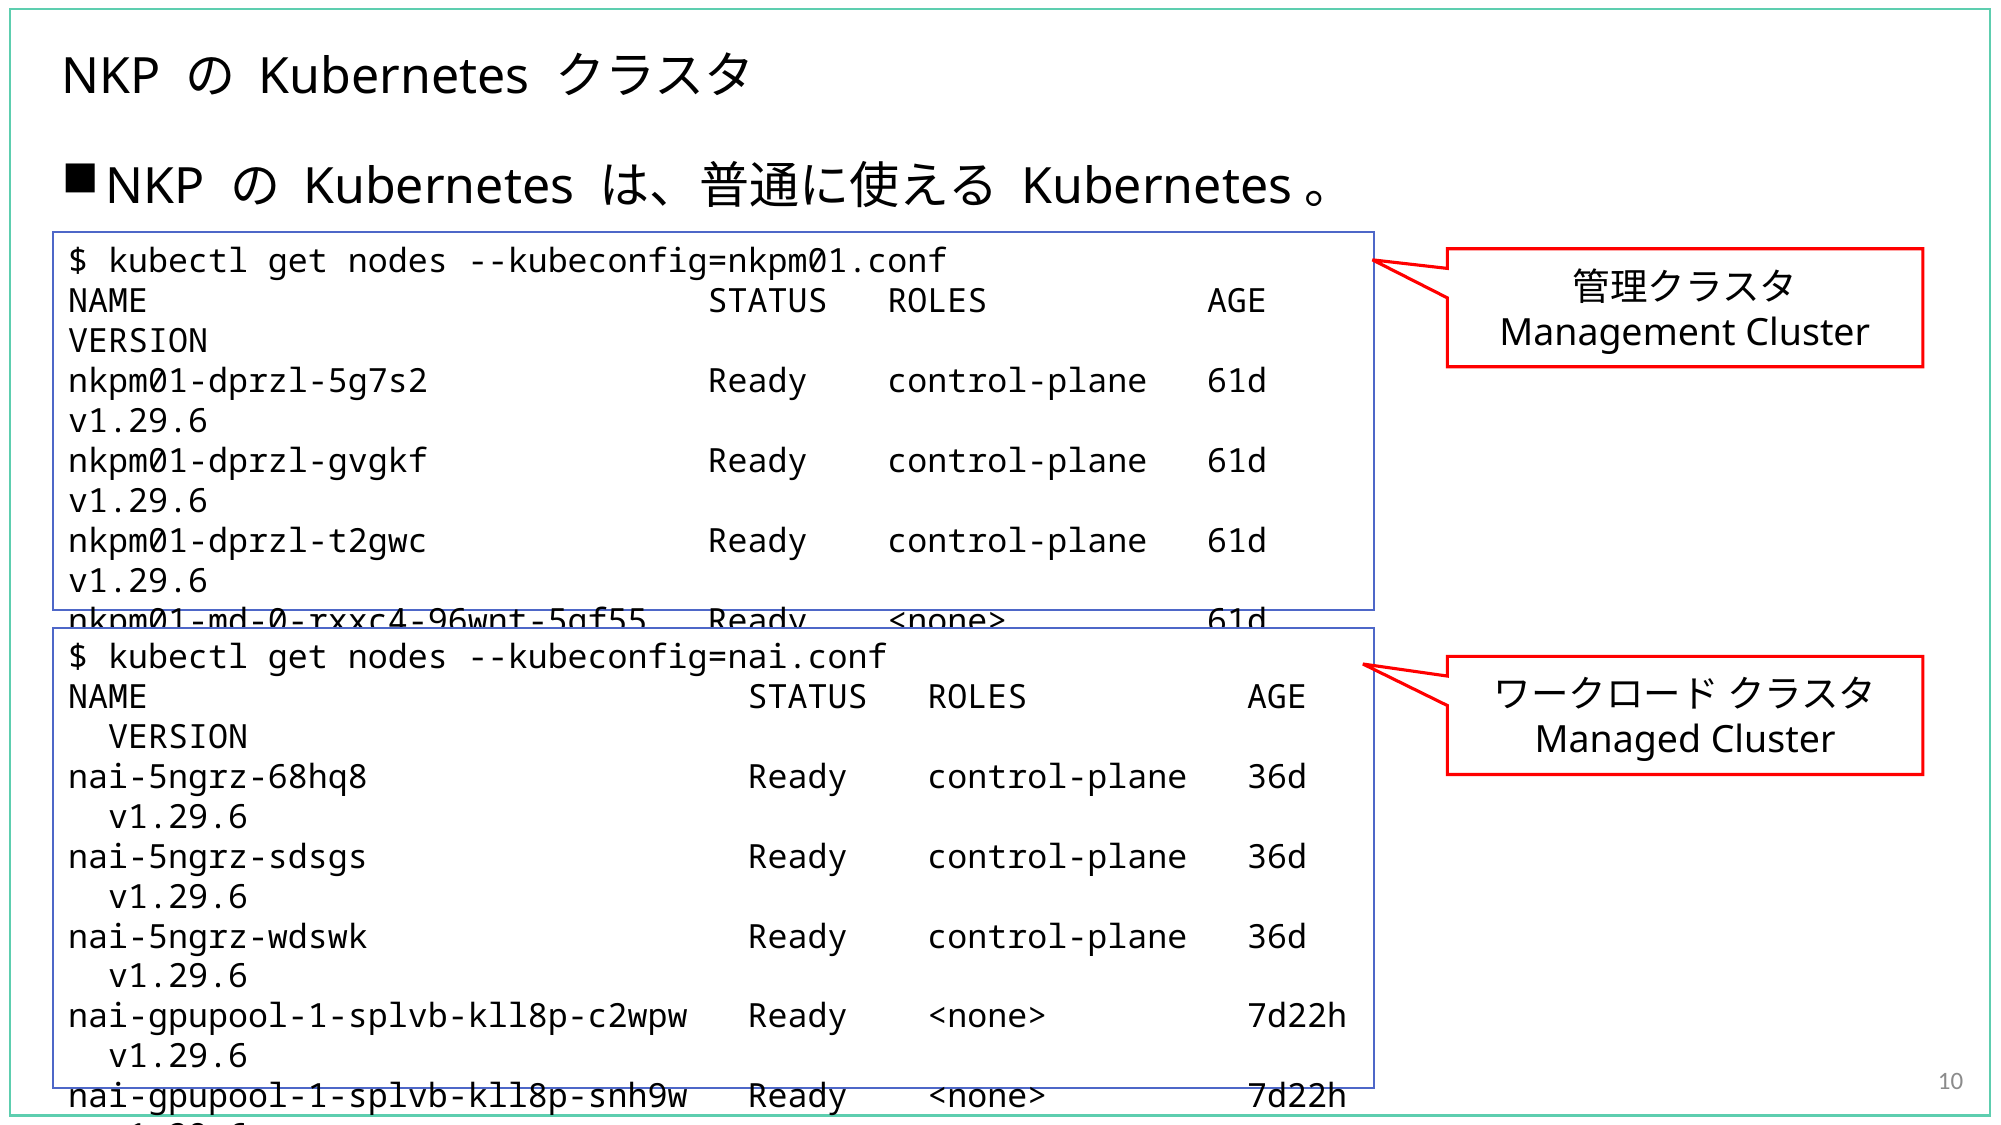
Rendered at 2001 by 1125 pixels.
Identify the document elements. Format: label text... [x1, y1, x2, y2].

text_box ワークロード クラスタ Managed Cluster [1362, 655, 1924, 776]
text_box 管理クラスタ Management Cluster [1371, 247, 1924, 368]
slide_number 10 [1878, 1057, 1979, 1103]
list NKP の Kubernetes は、普通に使える Kubernetes。 [46, 153, 1947, 339]
text_box $ kubectl get nodes --kubeconfig=nai.conf NAME STATUS ROLES AGE VERSION nai-5ngrz-68hq8 Ready control-plane 36d v1.29.6 nai-5ngrz-sdsgs Ready control-plane 36d v1.29.6 nai-5ngrz-wdswk Ready control-plane 36d v1.29.6 nai-gpupool-1-splvb-kll8p-c2wpw Ready <none> 7d22h v1.29.6 nai-gpupool-1-splvb-kll8p-snh9w Ready <none> 7d22h v1.29.6 nai-gpupool-1-splvb-kll8p-zcfzg Ready <none> 36d v1.29.6 nai-md-0-gg4fx-grr4l-4ft7s Ready <none> 29d v1.29.6 nai-md-0-gg4fx-grr4l-72n6s Ready <none> 36d v1.29.6 nai-md-0-gg4fx-grr4l-nnmfn Ready <none> 36d v1.29.6 [52, 627, 1375, 1089]
text_box $ kubectl get nodes --kubeconfig=nkpm01.conf NAME STATUS ROLES AGE VERSION nkpm01-dprzl-5g7s2 Ready control-plane 61d v1.29.6 nkpm01-dprzl-gvgkf Ready control-plane 61d v1.29.6 nkpm01-dprzl-t2gwc Ready control-plane 61d v1.29.6 nkpm01-md-0-rxxc4-96wnt-5gf55 Ready <none> 61d v1.29.6 nkpm01-md-0-rxxc4-96wnt-chsrh Ready <none> 61d v1.29.6 nkpm01-md-0-rxxc4-96wnt-h2lqv Ready <none> 61d v1.29.6 nkpm01-md-0-rxxc4-96wnt-rm5qr Ready <none> 61d v1.29.6 [52, 231, 1375, 611]
title NKP の Kubernetes クラスタ [46, 36, 1947, 119]
